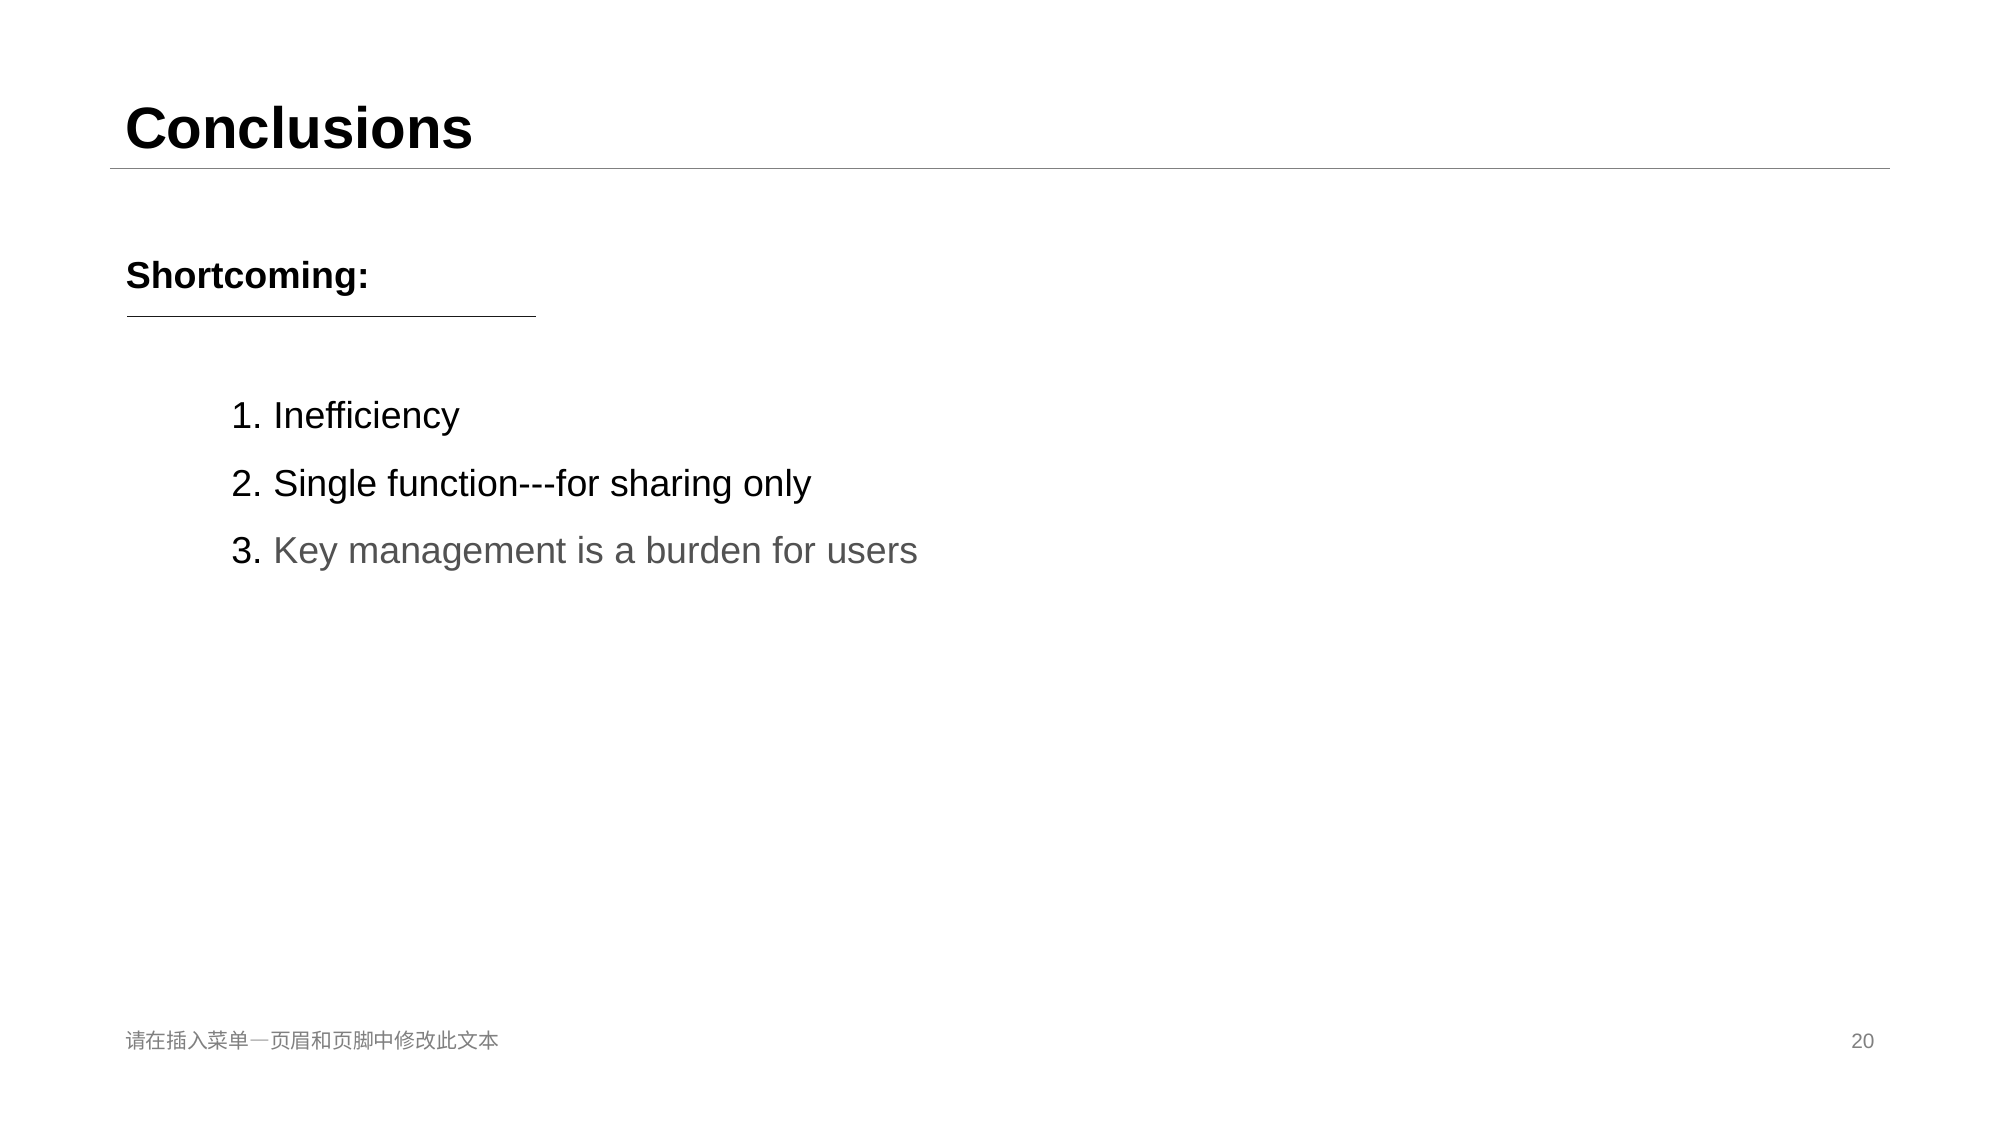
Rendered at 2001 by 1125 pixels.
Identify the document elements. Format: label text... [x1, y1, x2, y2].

text_box Shortcoming: [111, 243, 385, 349]
text_box 1. Inefficiency 2. Single function---for sharing only 3. Key management is a burden for users [216, 361, 934, 579]
slide_number 20 [1412, 1023, 1890, 1058]
footer 请在插入菜单—页眉和页脚中修 改此文本 [109, 1023, 790, 1058]
title Conclusions [109, 0, 1890, 169]
